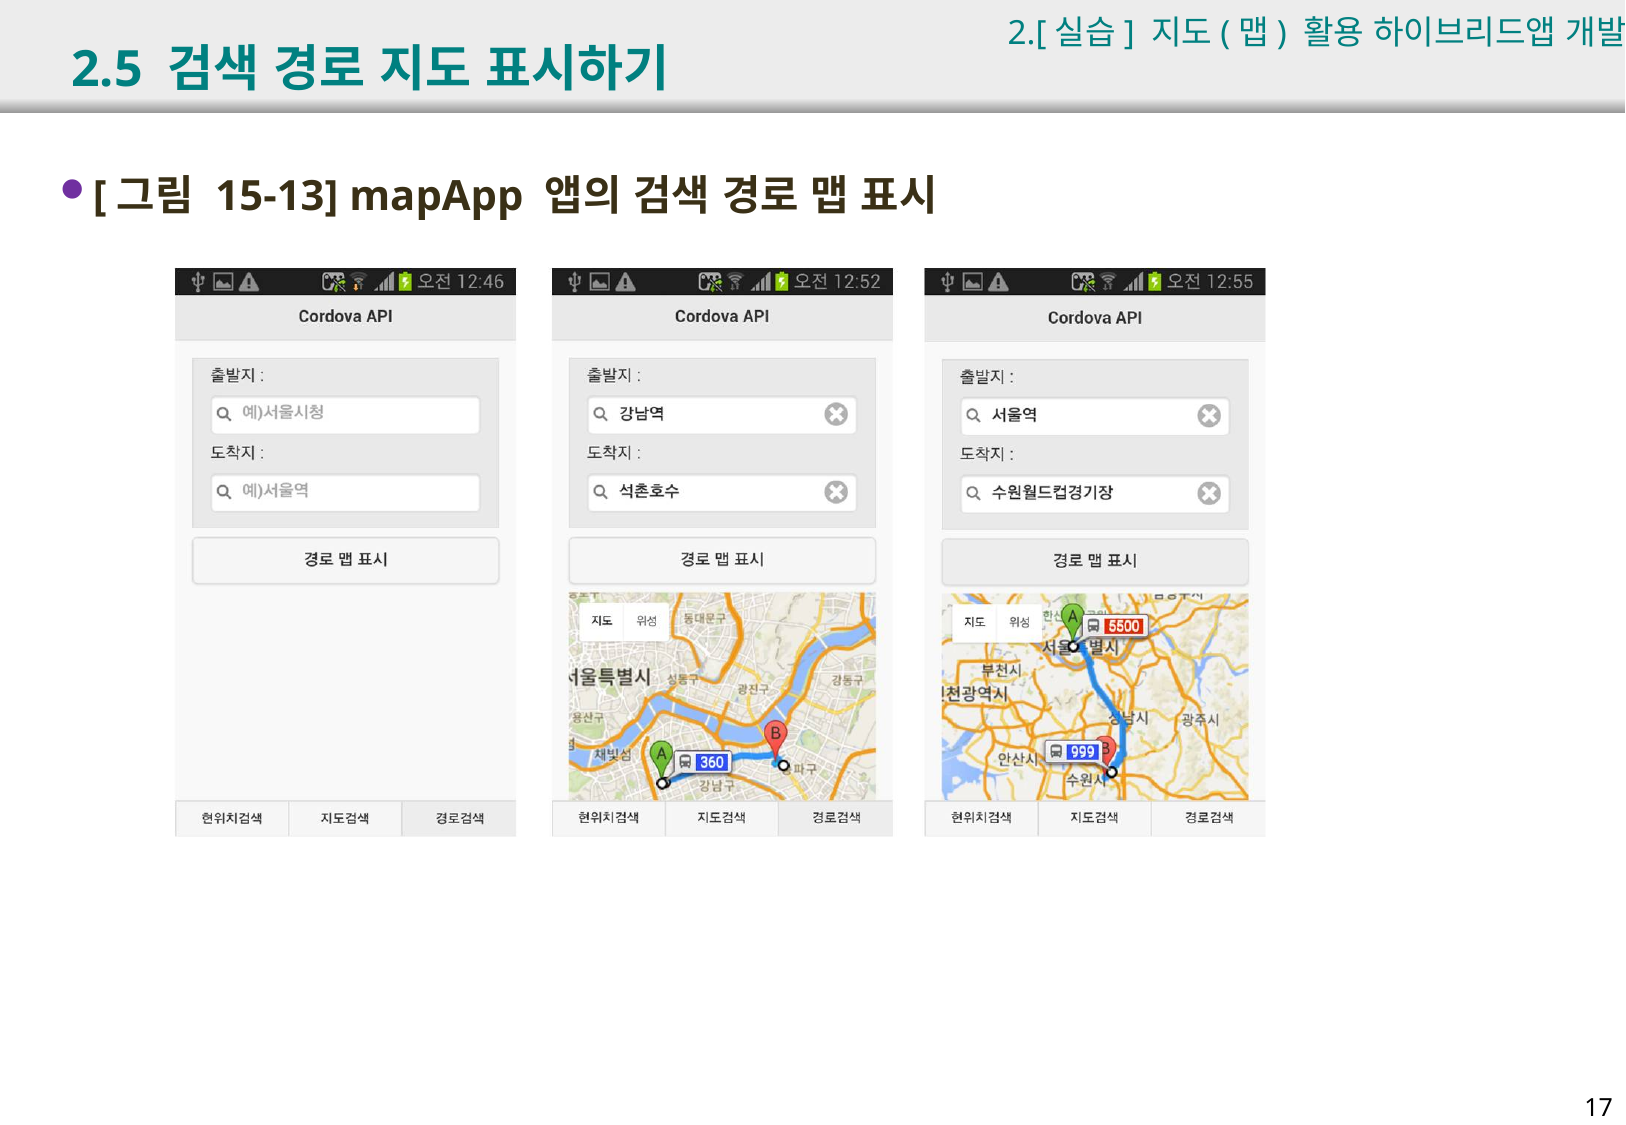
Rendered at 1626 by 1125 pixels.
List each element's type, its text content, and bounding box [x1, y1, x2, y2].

list [그림 15-13] mapApp 앱의 검색 경로 맵 표시 [44, 160, 1593, 1095]
title 2.5 검색 경로 지도 표시하기 [56, 18, 1545, 115]
text_box 2.[실습] 지도(맵) 활용 하이브리드앱 개발 p.601 [992, 0, 1625, 60]
picture [174, 266, 1266, 837]
